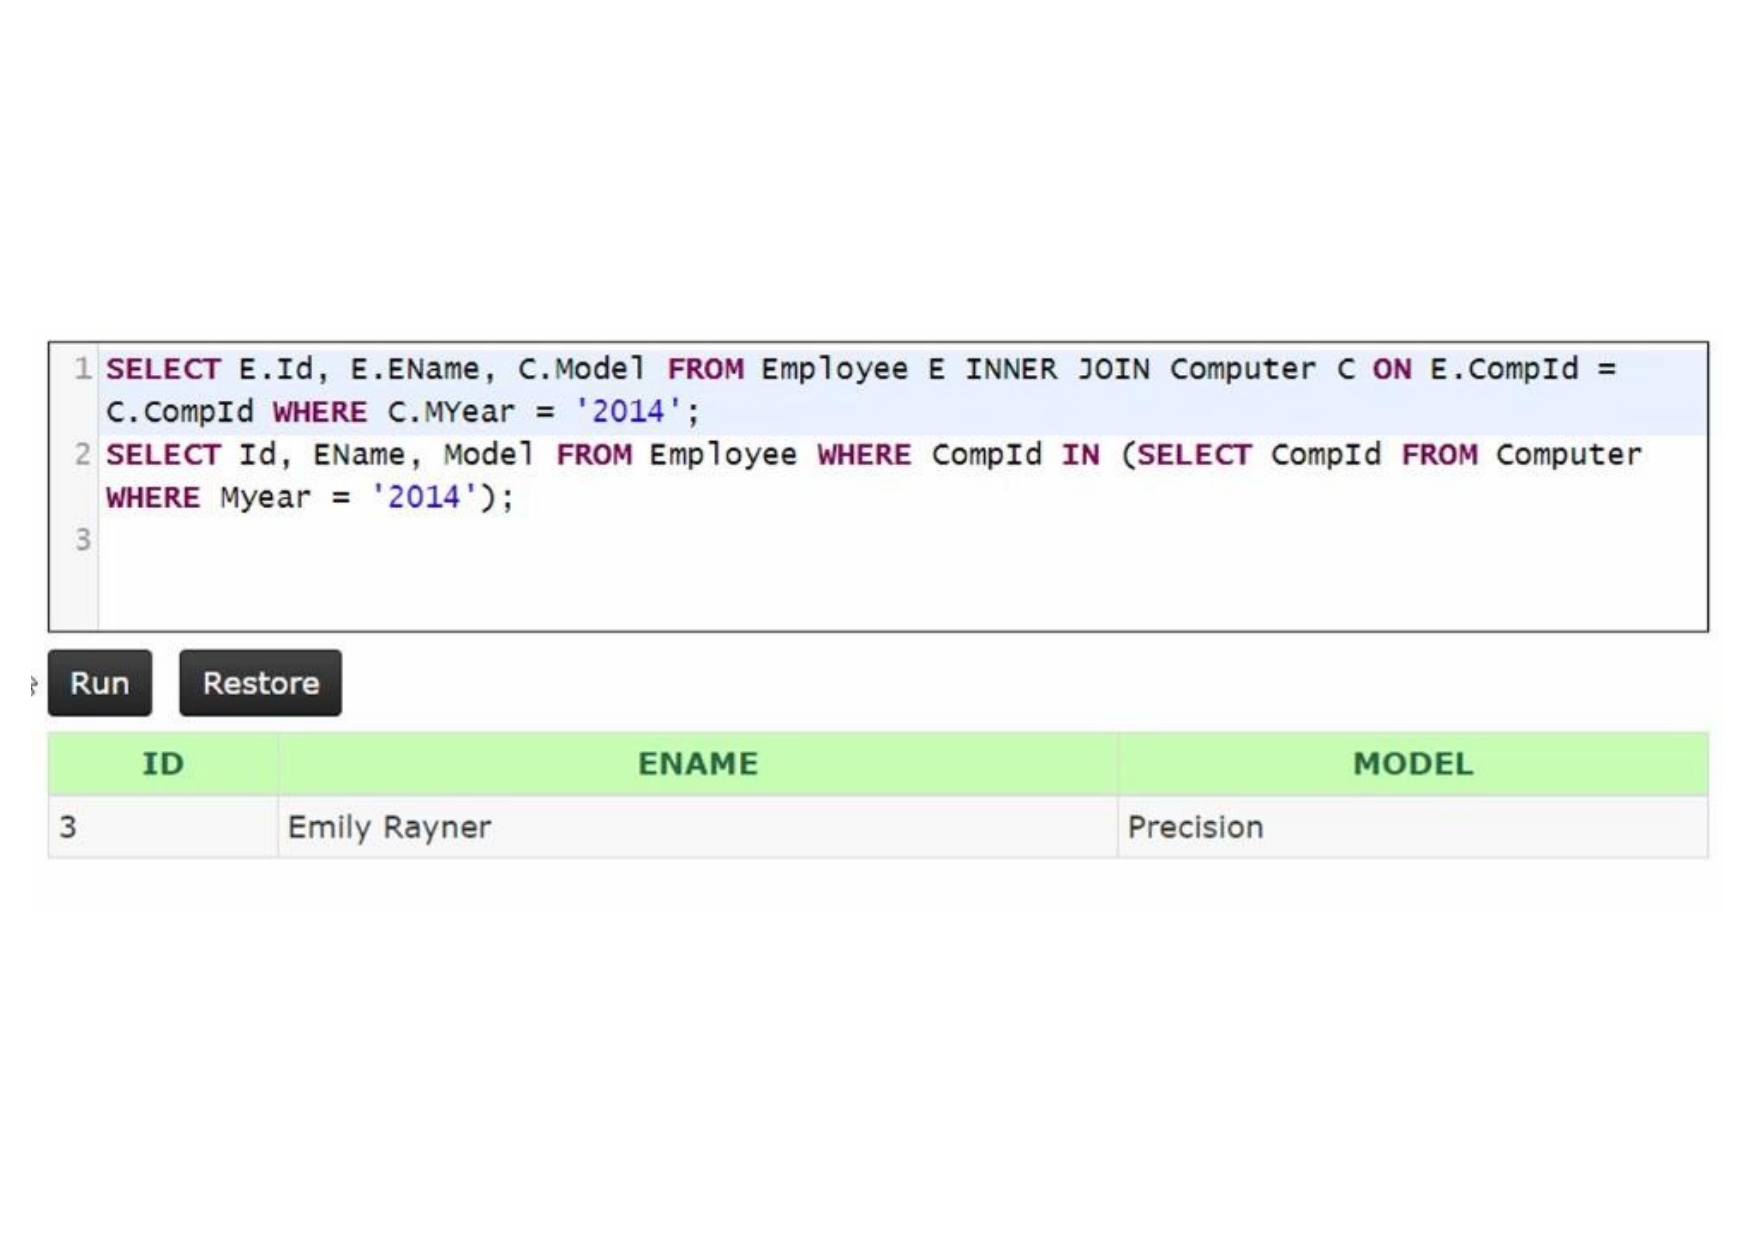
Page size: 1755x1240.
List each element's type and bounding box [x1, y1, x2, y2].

picture [30, 326, 1724, 914]
